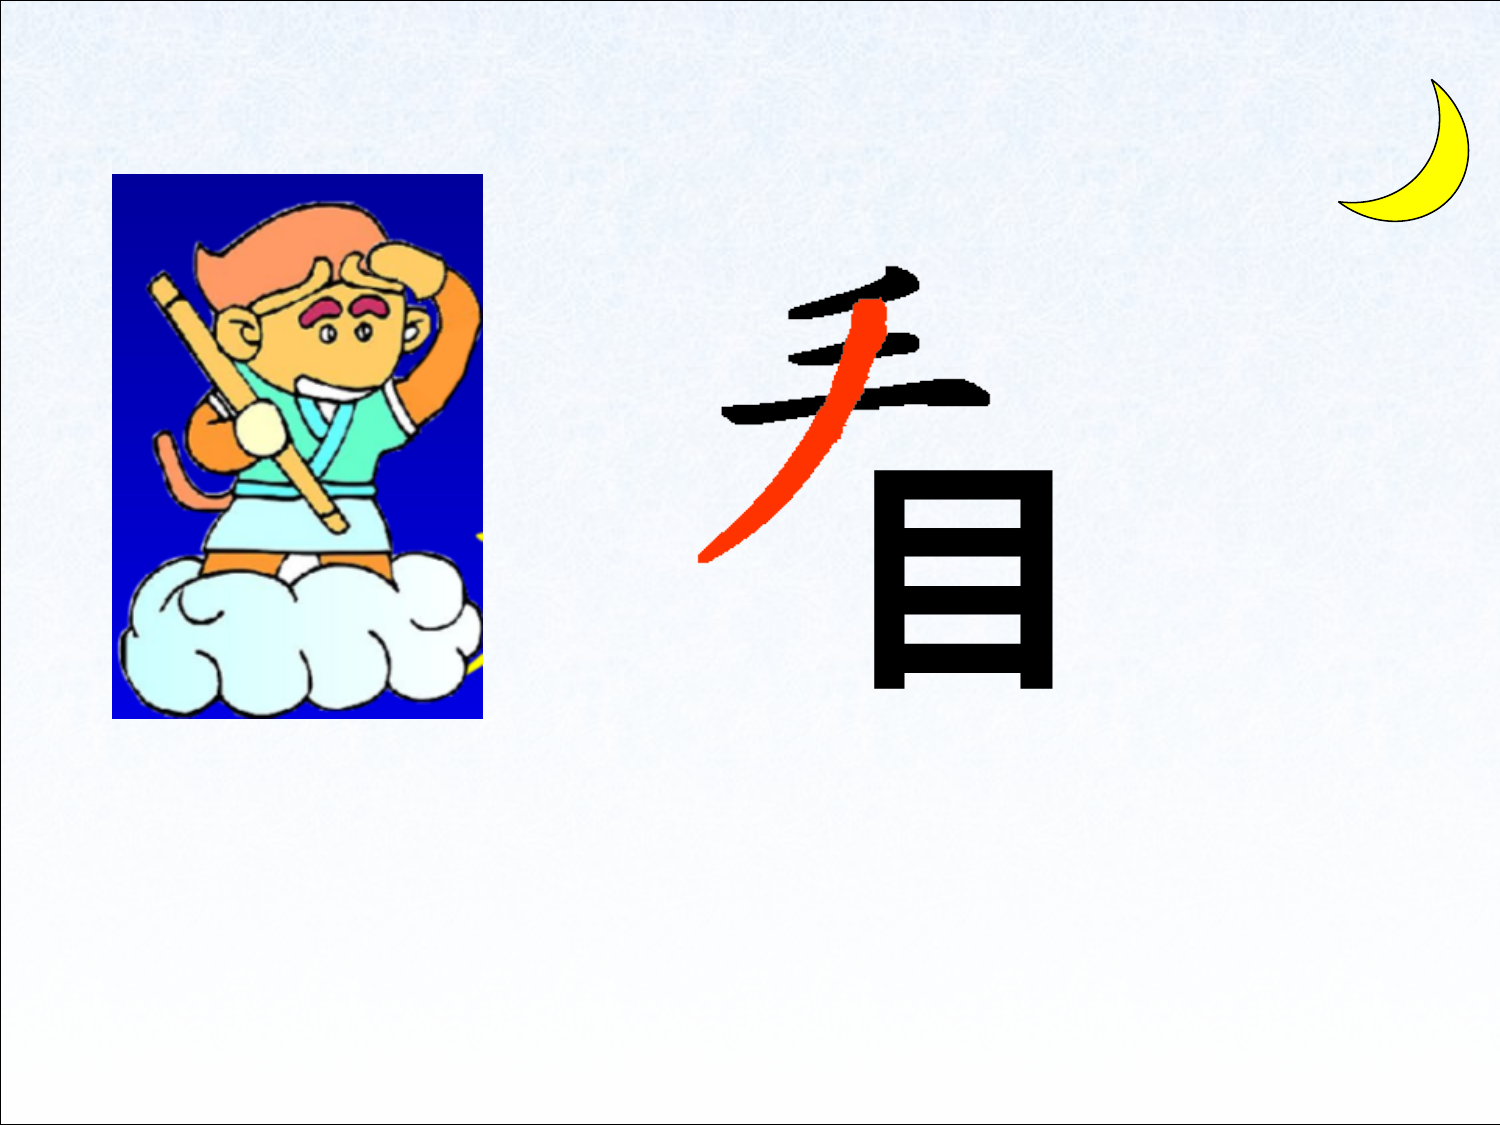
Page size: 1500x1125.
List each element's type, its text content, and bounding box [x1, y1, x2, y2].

picture [112, 174, 483, 719]
text_box 目 [825, 412, 1106, 728]
text_box [0, 0, 1500, 1125]
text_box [678, 196, 1026, 608]
text_box [1338, 79, 1469, 222]
